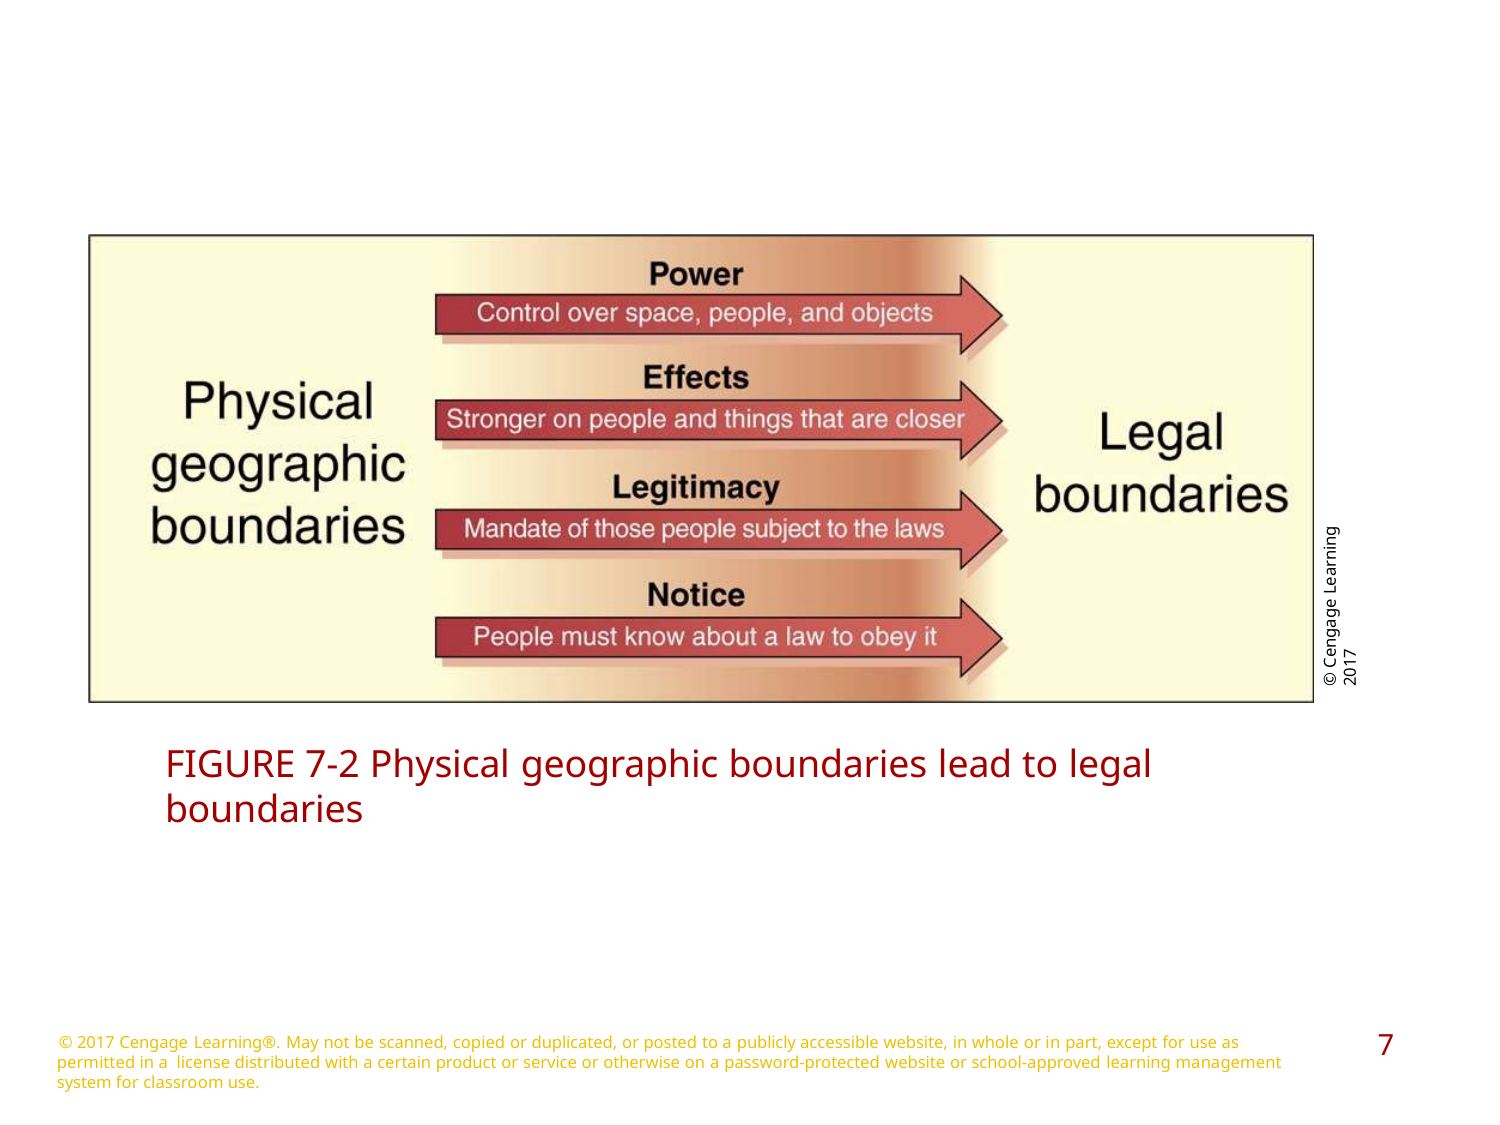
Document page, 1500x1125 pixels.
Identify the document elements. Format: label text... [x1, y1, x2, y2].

picture [88, 234, 1315, 703]
text_box 7 [1371, 1031, 1417, 1067]
text_box © 2017 Cengage Learning®. May not be scanned, copied or duplicated, or posted to a publicly accessible website, in whole or in part, except for use as permitted in a license distributed with a certain product or service or otherwise on a password-protected website or school-approved learning management system for classroom use. [54, 1031, 1295, 1093]
text_box © Cengage Learning 2017 [1319, 487, 1343, 689]
text_box FIGURE 7-2 Physical geographic boundaries lead to legal boundaries [162, 737, 1323, 830]
